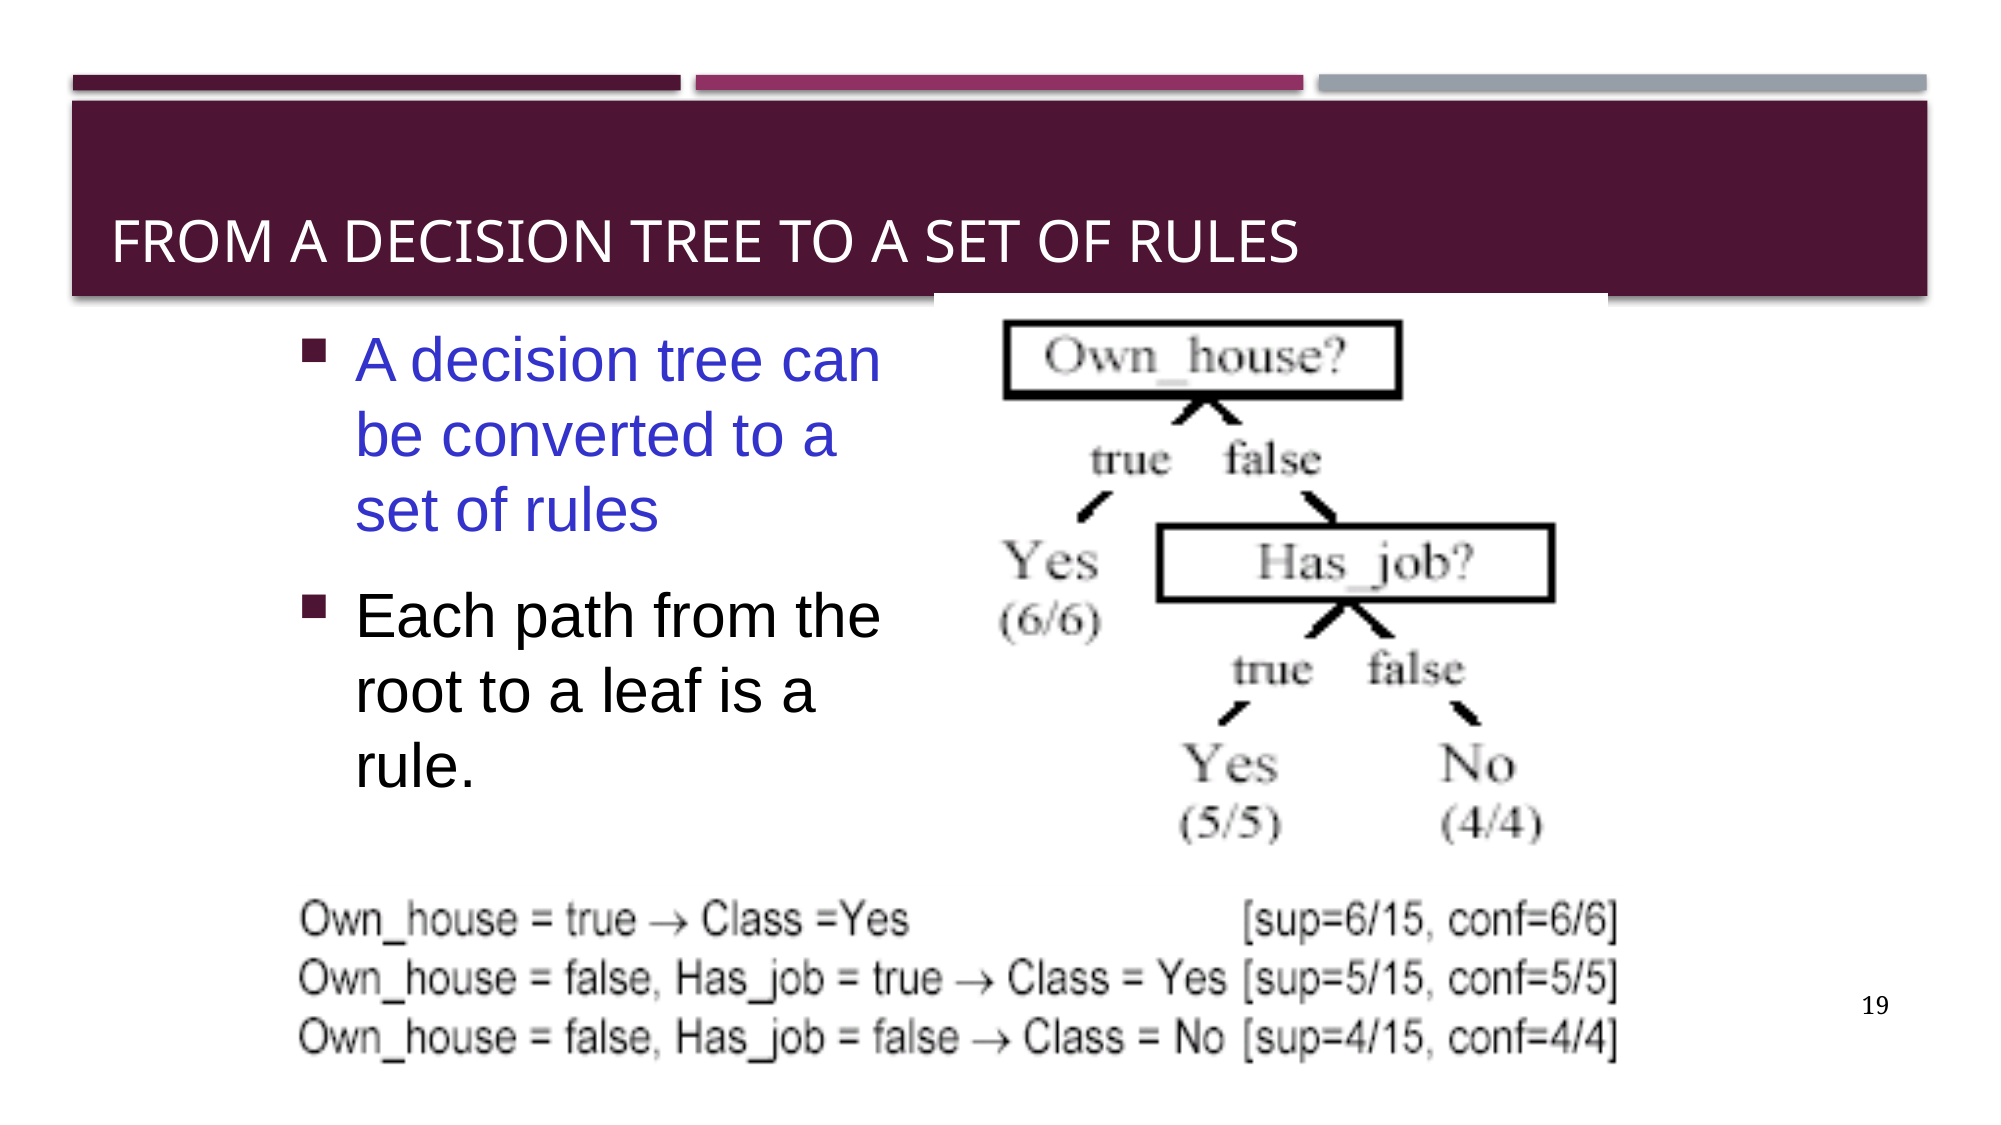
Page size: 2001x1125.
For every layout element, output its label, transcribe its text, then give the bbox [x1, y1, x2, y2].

picture [933, 292, 1608, 868]
title From a decision tree to a set of rules [95, 115, 1905, 282]
slide_number 19 [1732, 977, 1905, 1037]
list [295, 883, 1626, 1074]
text_box A decision tree can be converted to a set of rules Each path from the root to a leaf is a rule. [284, 311, 927, 807]
